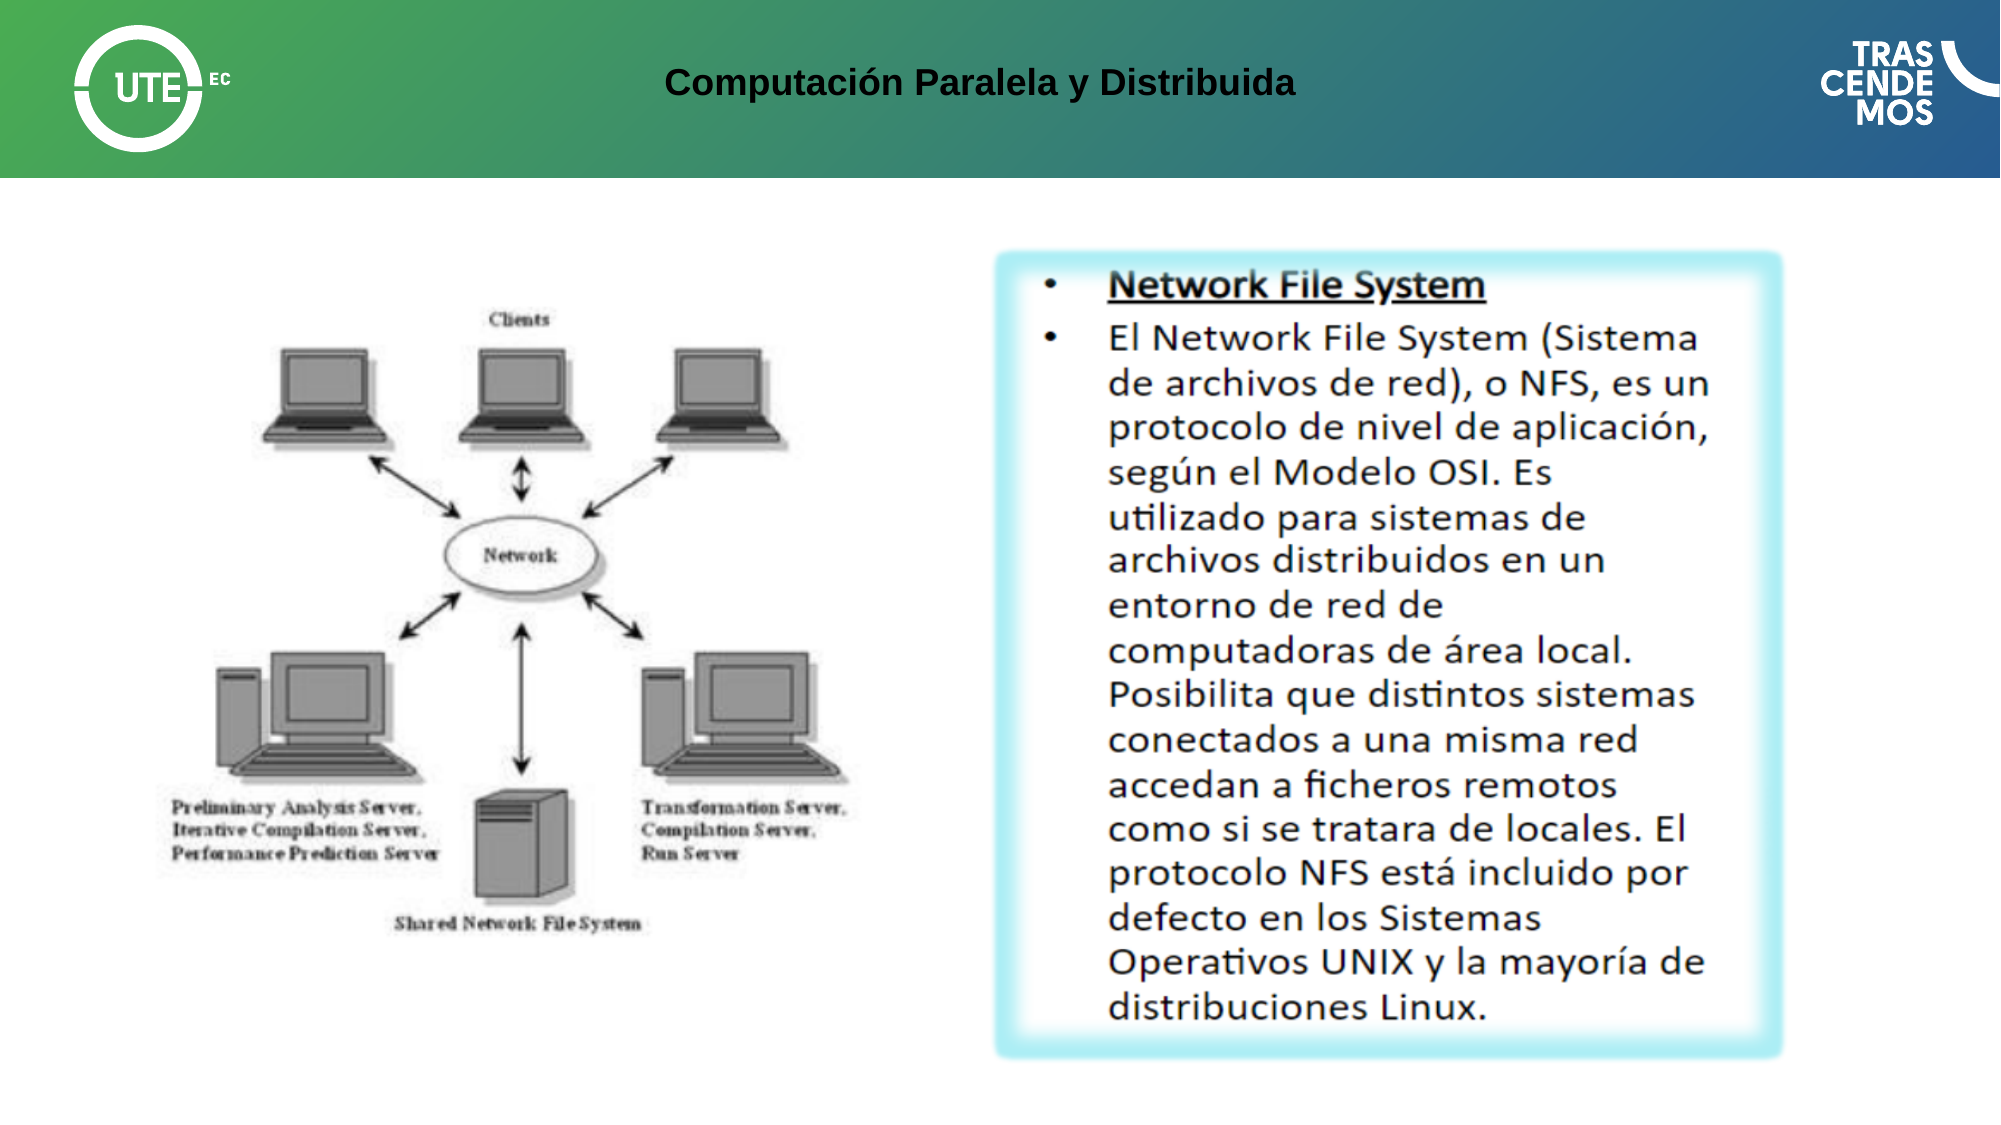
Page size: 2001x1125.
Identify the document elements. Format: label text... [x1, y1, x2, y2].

picture [125, 278, 935, 963]
picture [999, 255, 1779, 1054]
title Computación Paralela y Distribuida [292, 15, 1679, 150]
